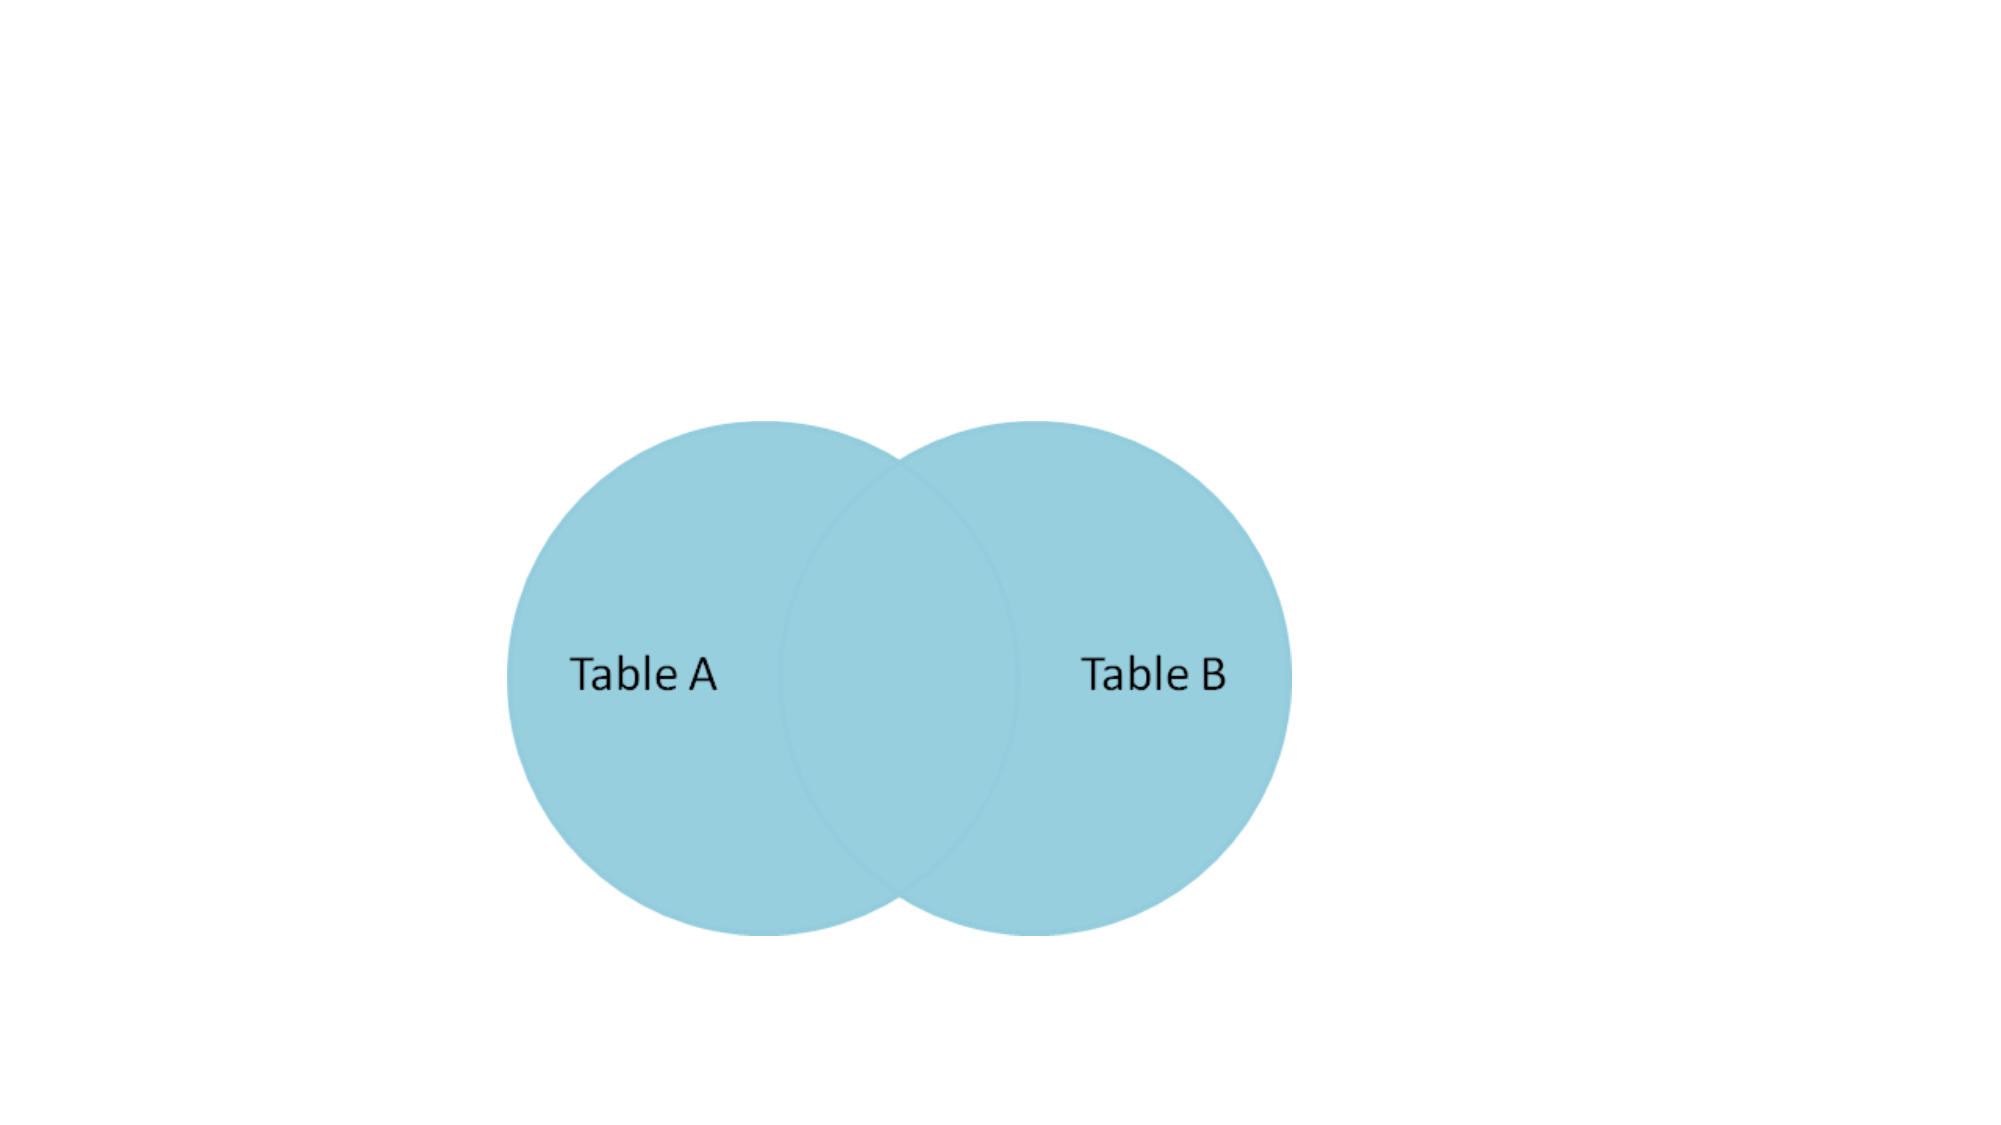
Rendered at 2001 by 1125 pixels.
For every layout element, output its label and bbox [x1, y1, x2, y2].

picture [507, 421, 1292, 936]
